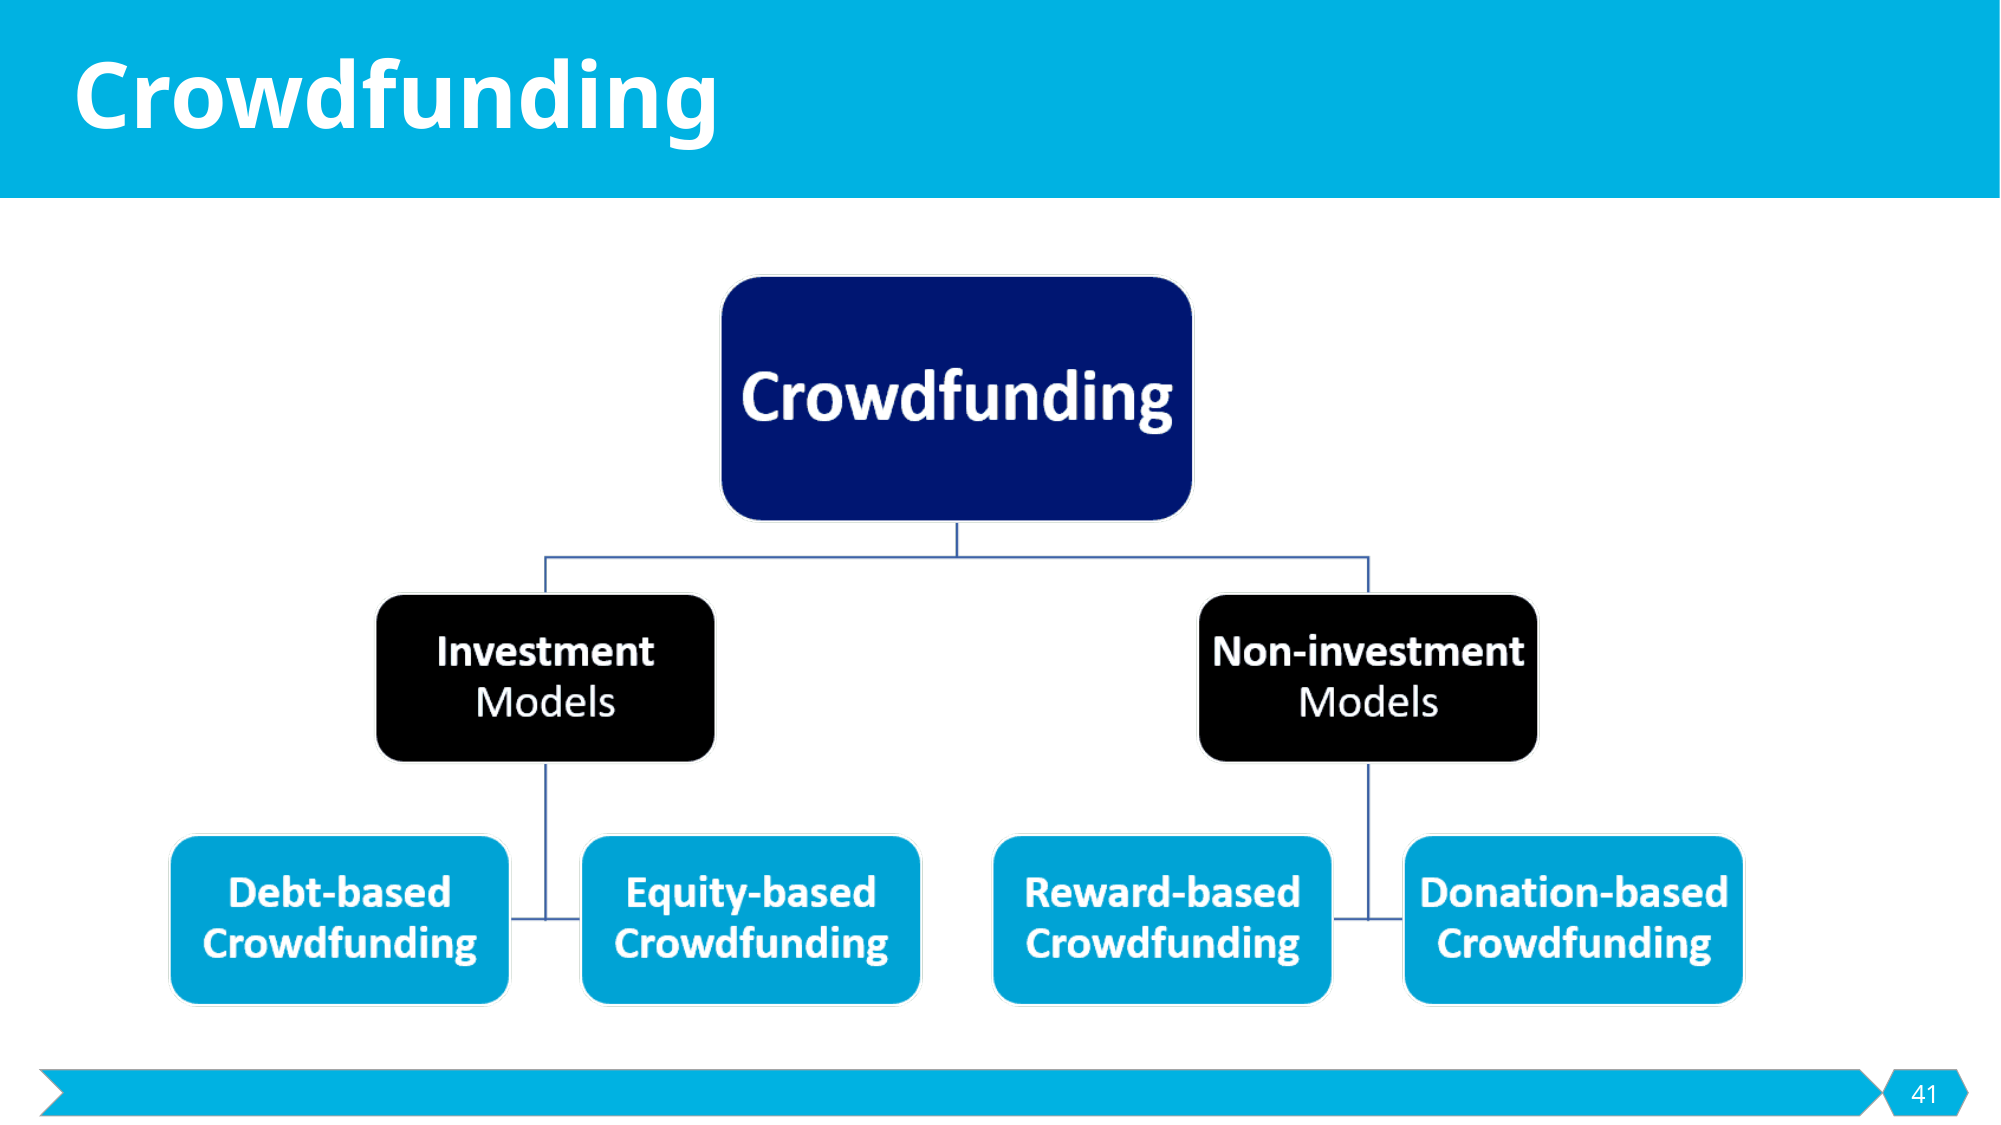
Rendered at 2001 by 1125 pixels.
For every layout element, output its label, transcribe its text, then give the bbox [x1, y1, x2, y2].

slide_number 41 [1882, 1065, 1969, 1125]
picture [159, 250, 1769, 1038]
title Crowdfunding [56, 0, 1969, 199]
